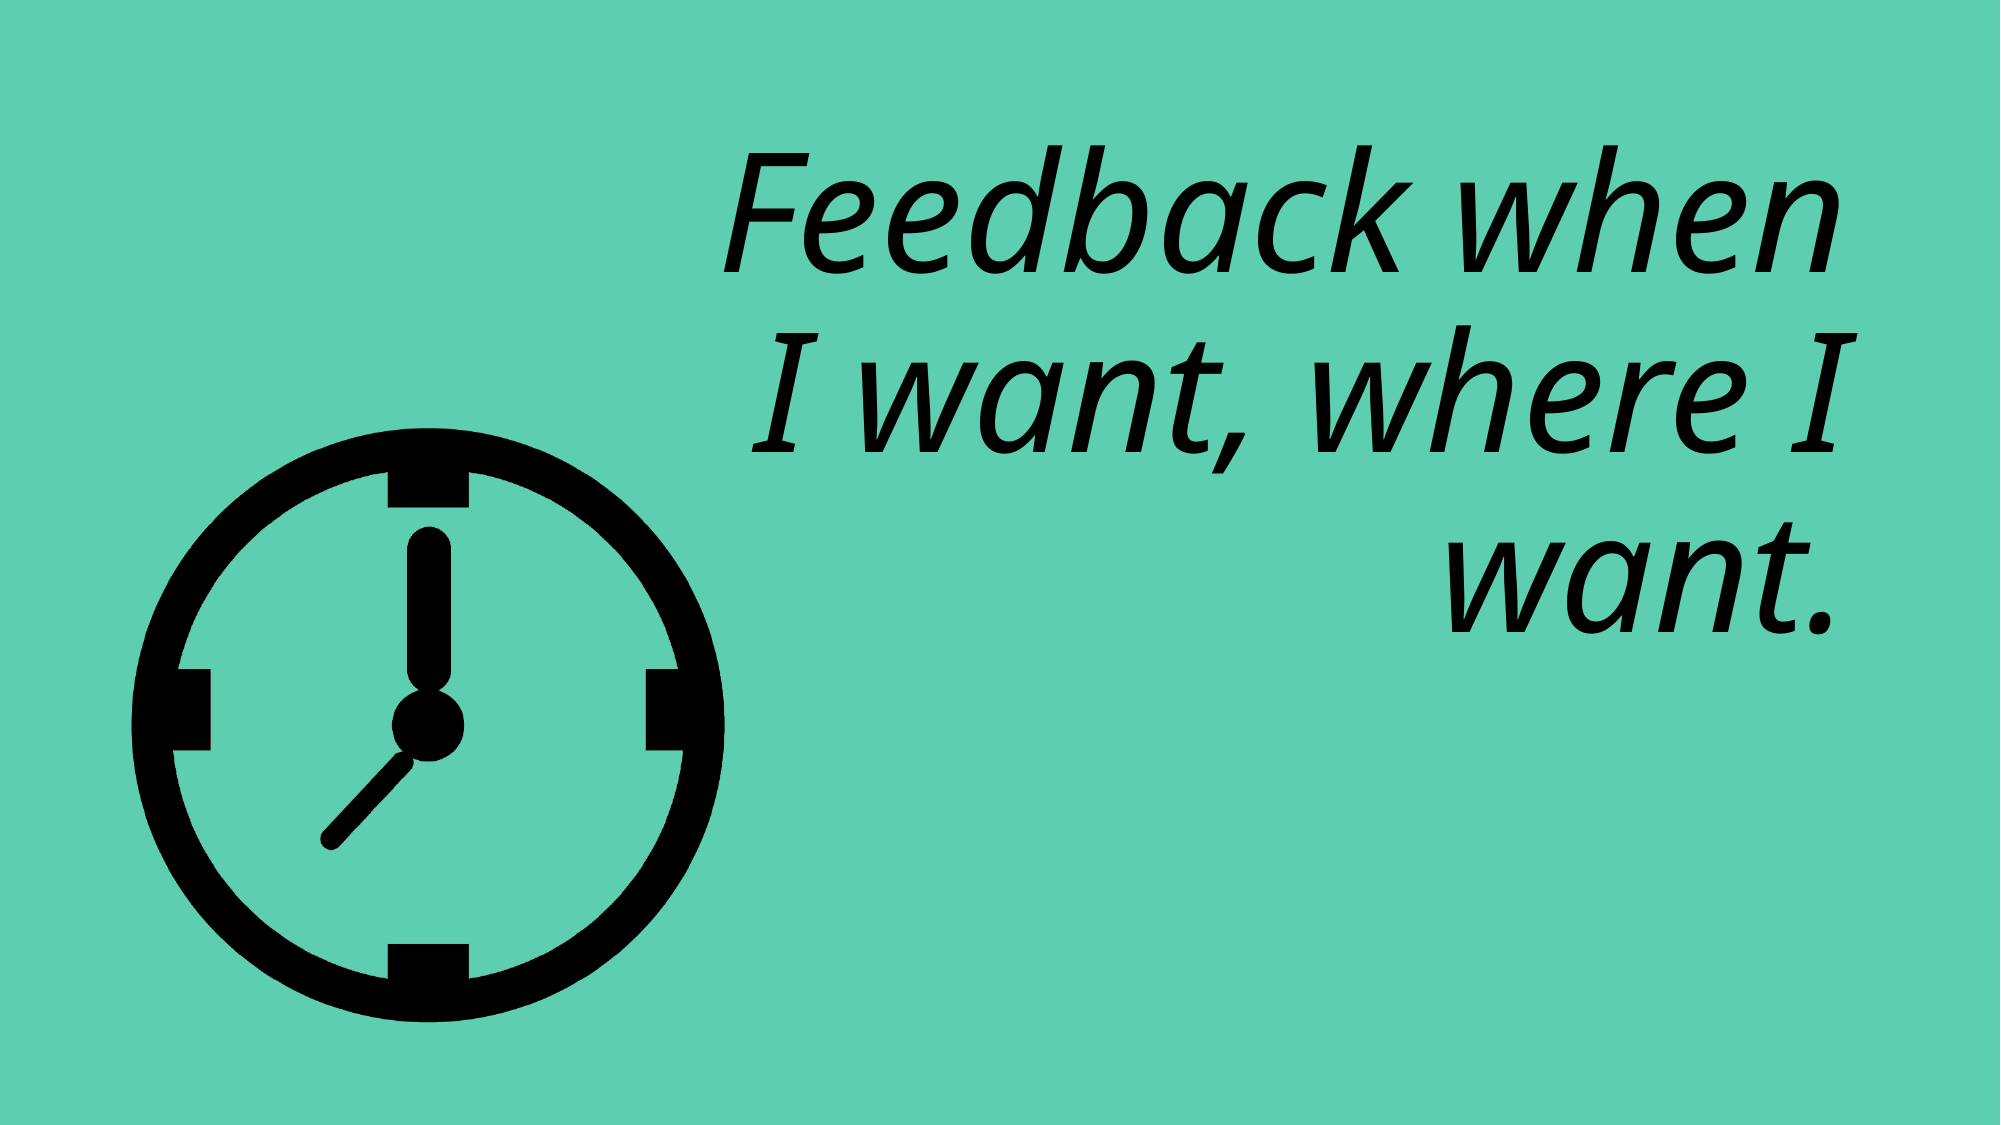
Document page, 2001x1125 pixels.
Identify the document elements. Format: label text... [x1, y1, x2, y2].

title Feedback when I want, where I want. [687, 290, 1865, 508]
picture [100, 398, 757, 1056]
